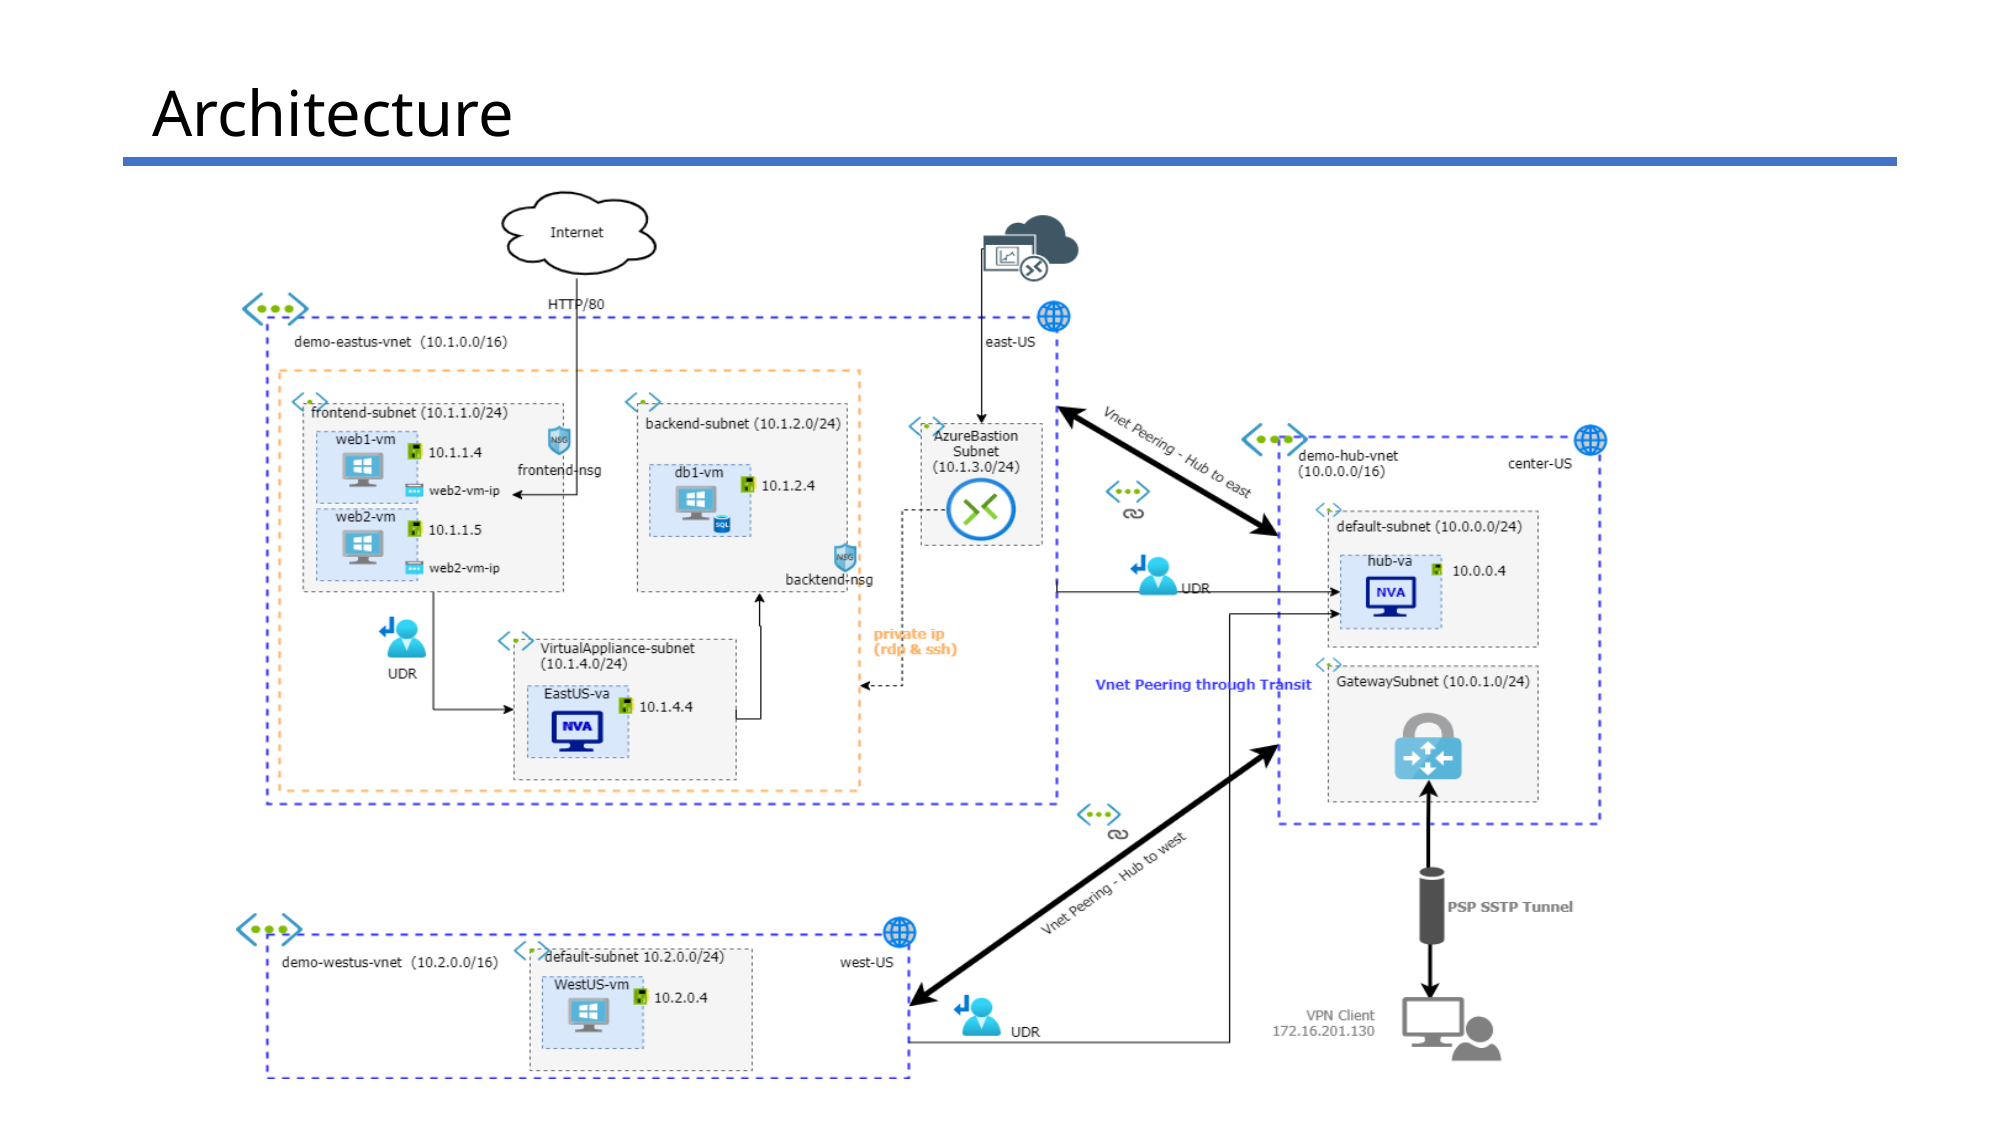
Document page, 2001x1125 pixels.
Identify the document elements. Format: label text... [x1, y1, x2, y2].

title Architecture [137, 73, 1863, 157]
text_box [123, 157, 1897, 166]
picture [236, 182, 1619, 1079]
